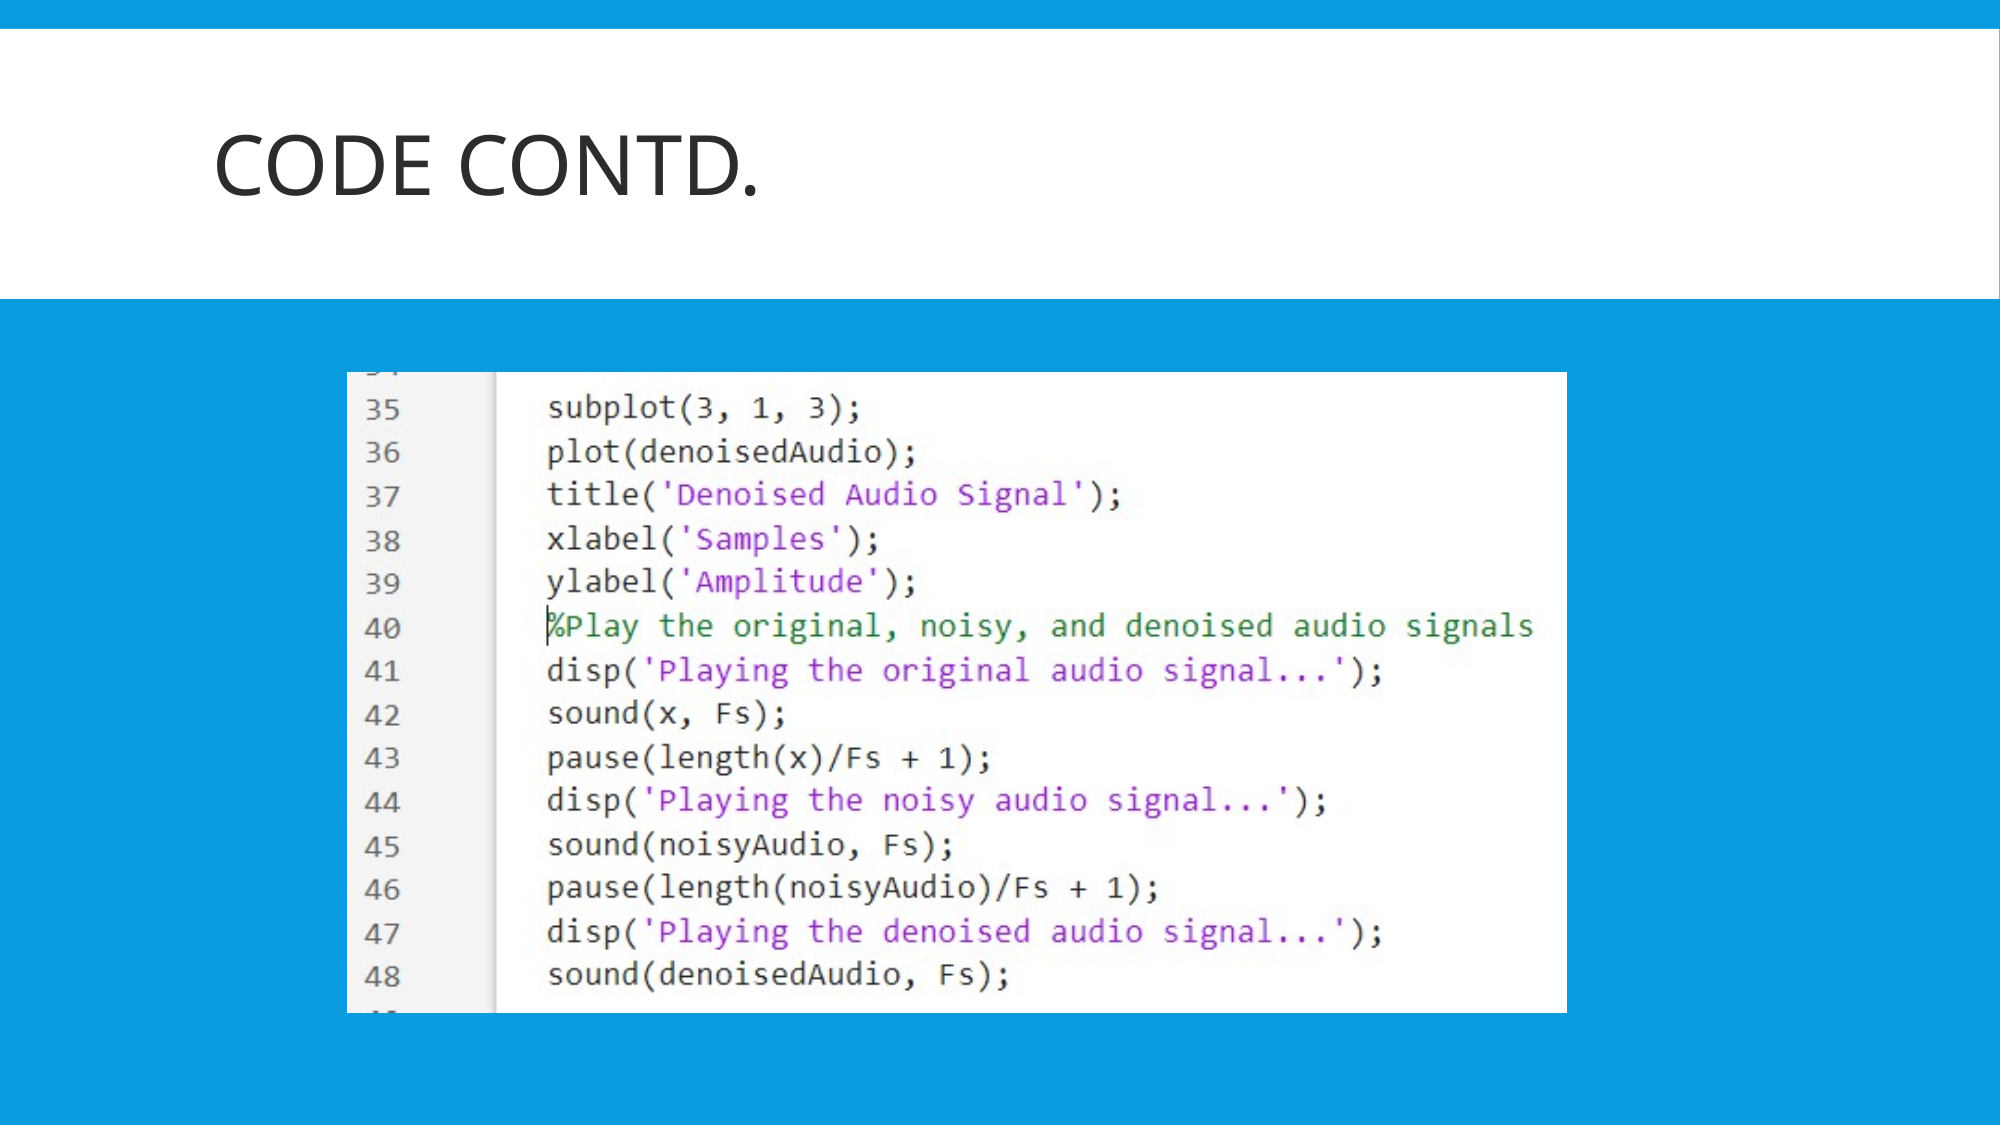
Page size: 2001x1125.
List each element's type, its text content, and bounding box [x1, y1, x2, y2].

title Code contd. [197, 46, 1803, 295]
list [346, 371, 1568, 1013]
